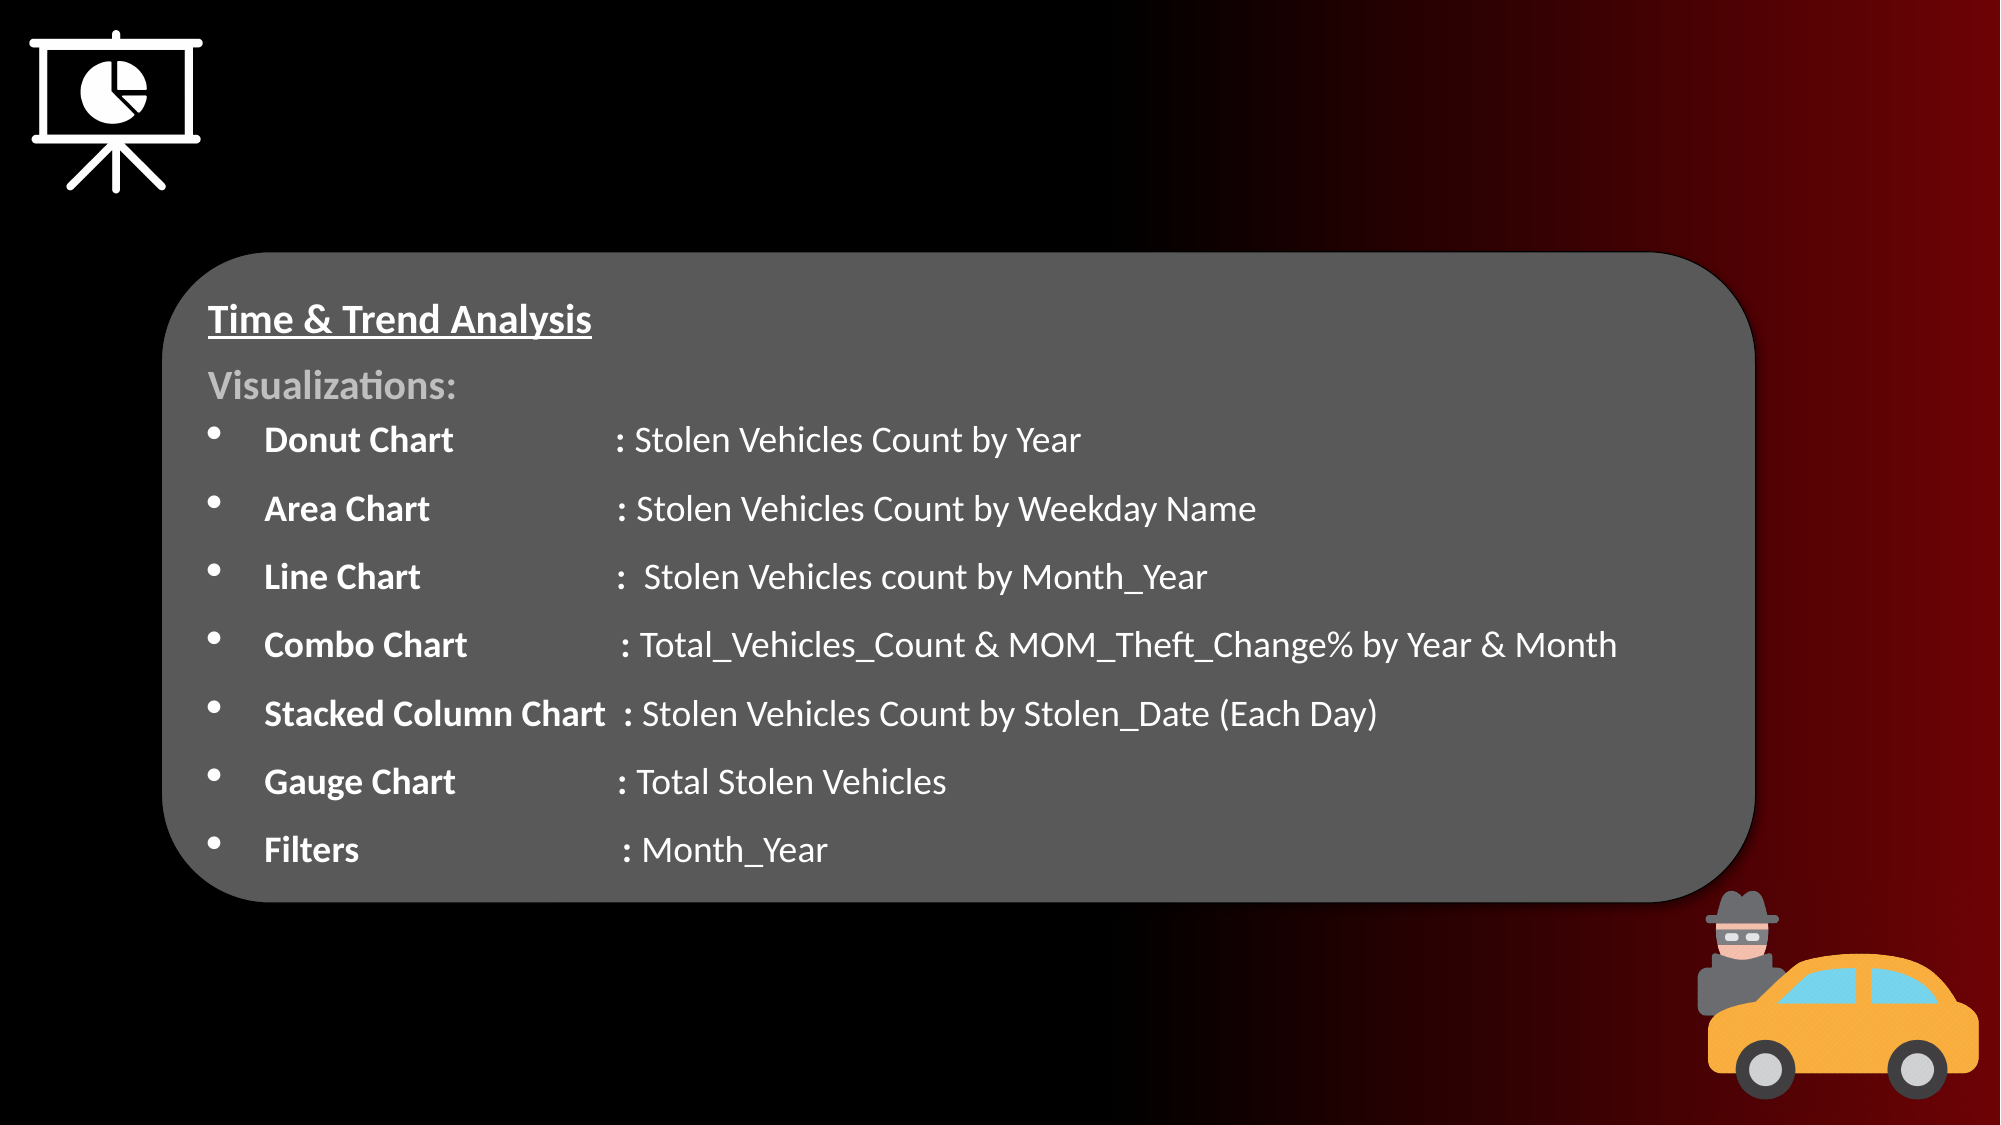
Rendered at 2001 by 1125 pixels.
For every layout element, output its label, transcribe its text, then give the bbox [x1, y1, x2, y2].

picture [1693, 880, 1983, 1112]
text_box Time & Trend Analysis Visualizations: Donut Chart : Stolen Vehicles Count by Year Area Chart : Stolen Vehicles Count by Weekday Name Line Chart : Stolen Vehicles count by Month_Year Combo Chart : Total_Vehicles_Count & MOM_Theft_Change% by Year & Month Stacked Column Chart : Stolen Vehicles Count by Stolen_Date (Each Day) Gauge Chart : Total Stolen Vehicles Filters : Month_Year [160, 251, 1757, 904]
picture [20, 14, 212, 209]
